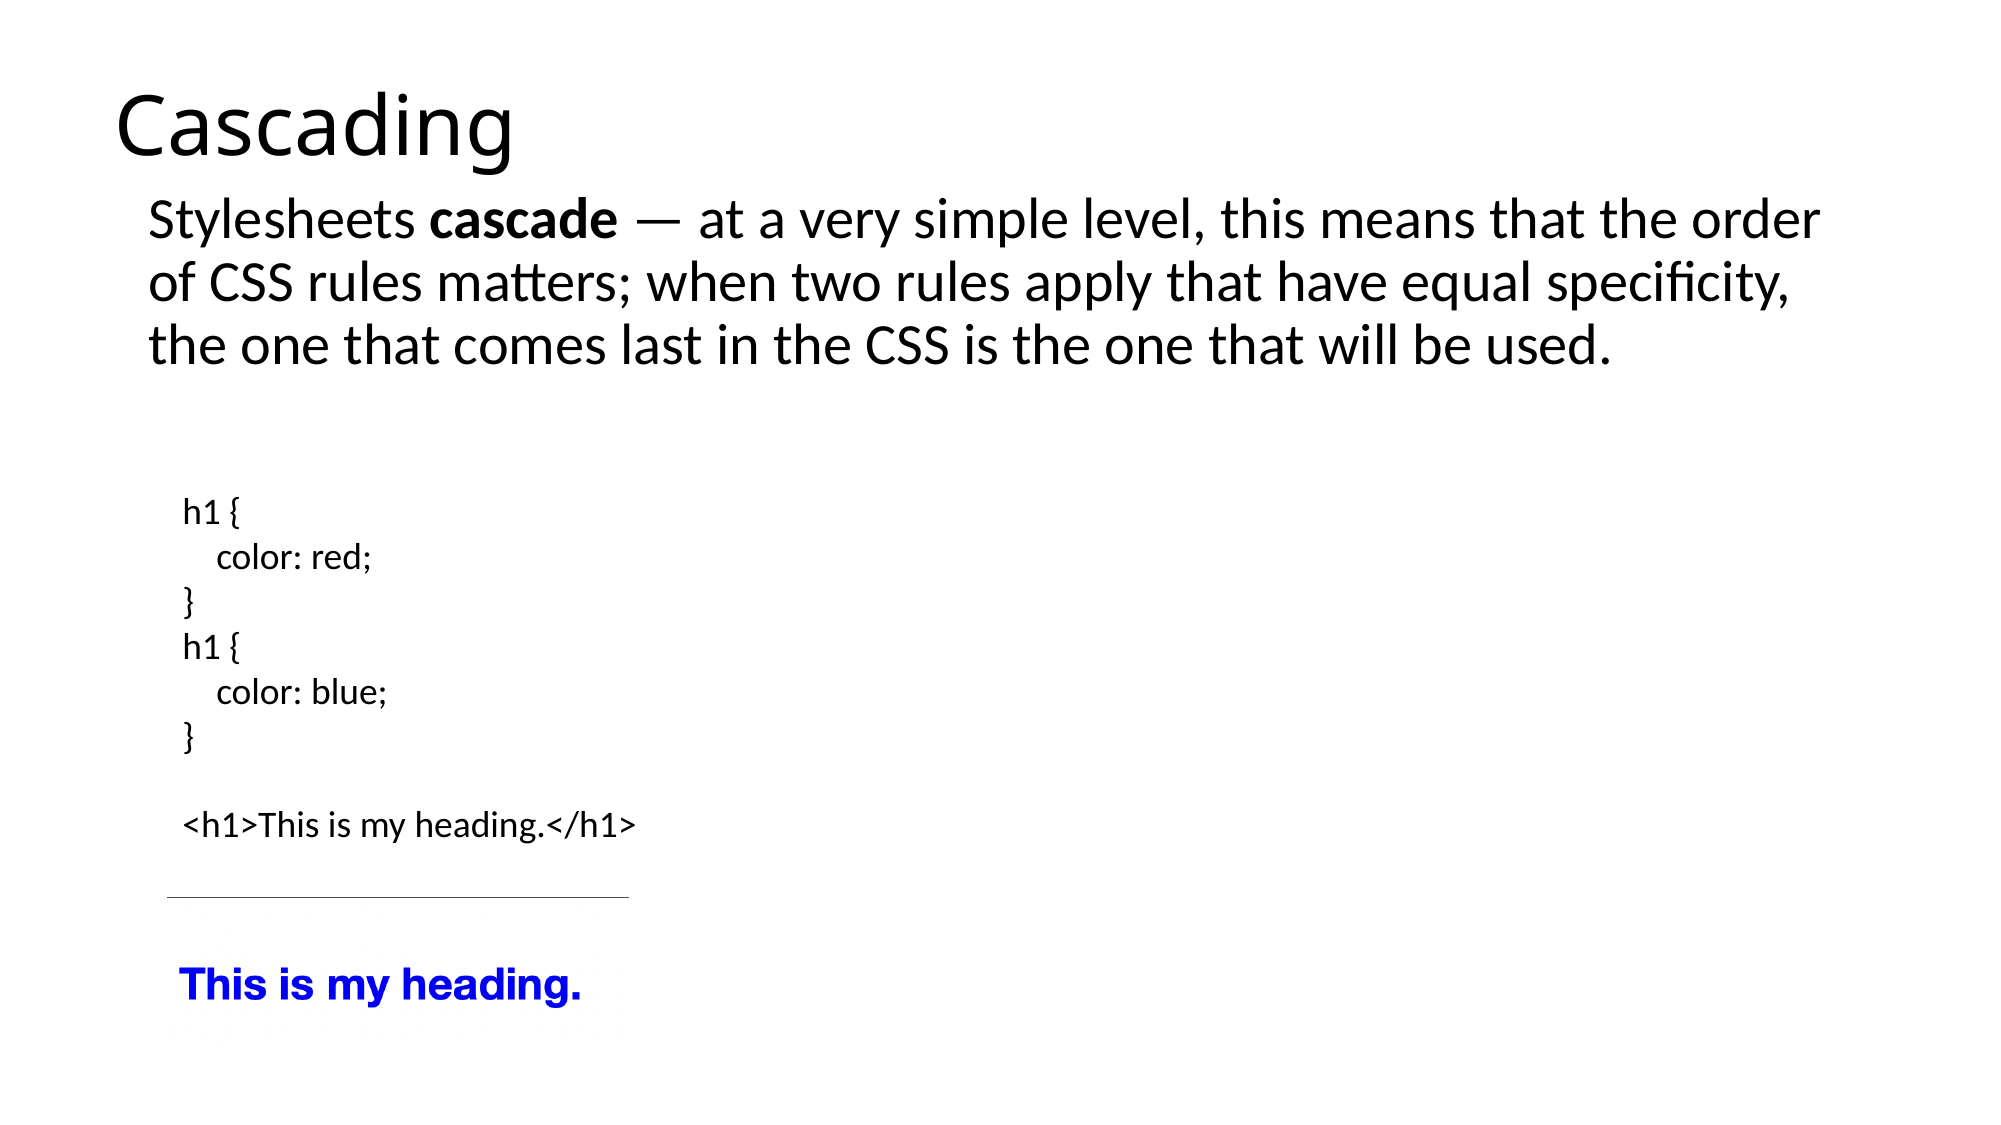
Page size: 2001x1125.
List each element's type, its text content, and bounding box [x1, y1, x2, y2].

list Stylesheets cascade — at a very simple level, this means that the order of CSS rules matters; when two rules apply that have equal specificity, the one that comes last in the CSS is the one that will be used. [133, 180, 1863, 1014]
picture [167, 894, 629, 1050]
title Cascading [99, 75, 1867, 181]
text_box <h1>This is my heading.</h1> [167, 792, 1169, 853]
text_box h1 { color: red; } h1 { color: blue; } [167, 479, 1169, 765]
